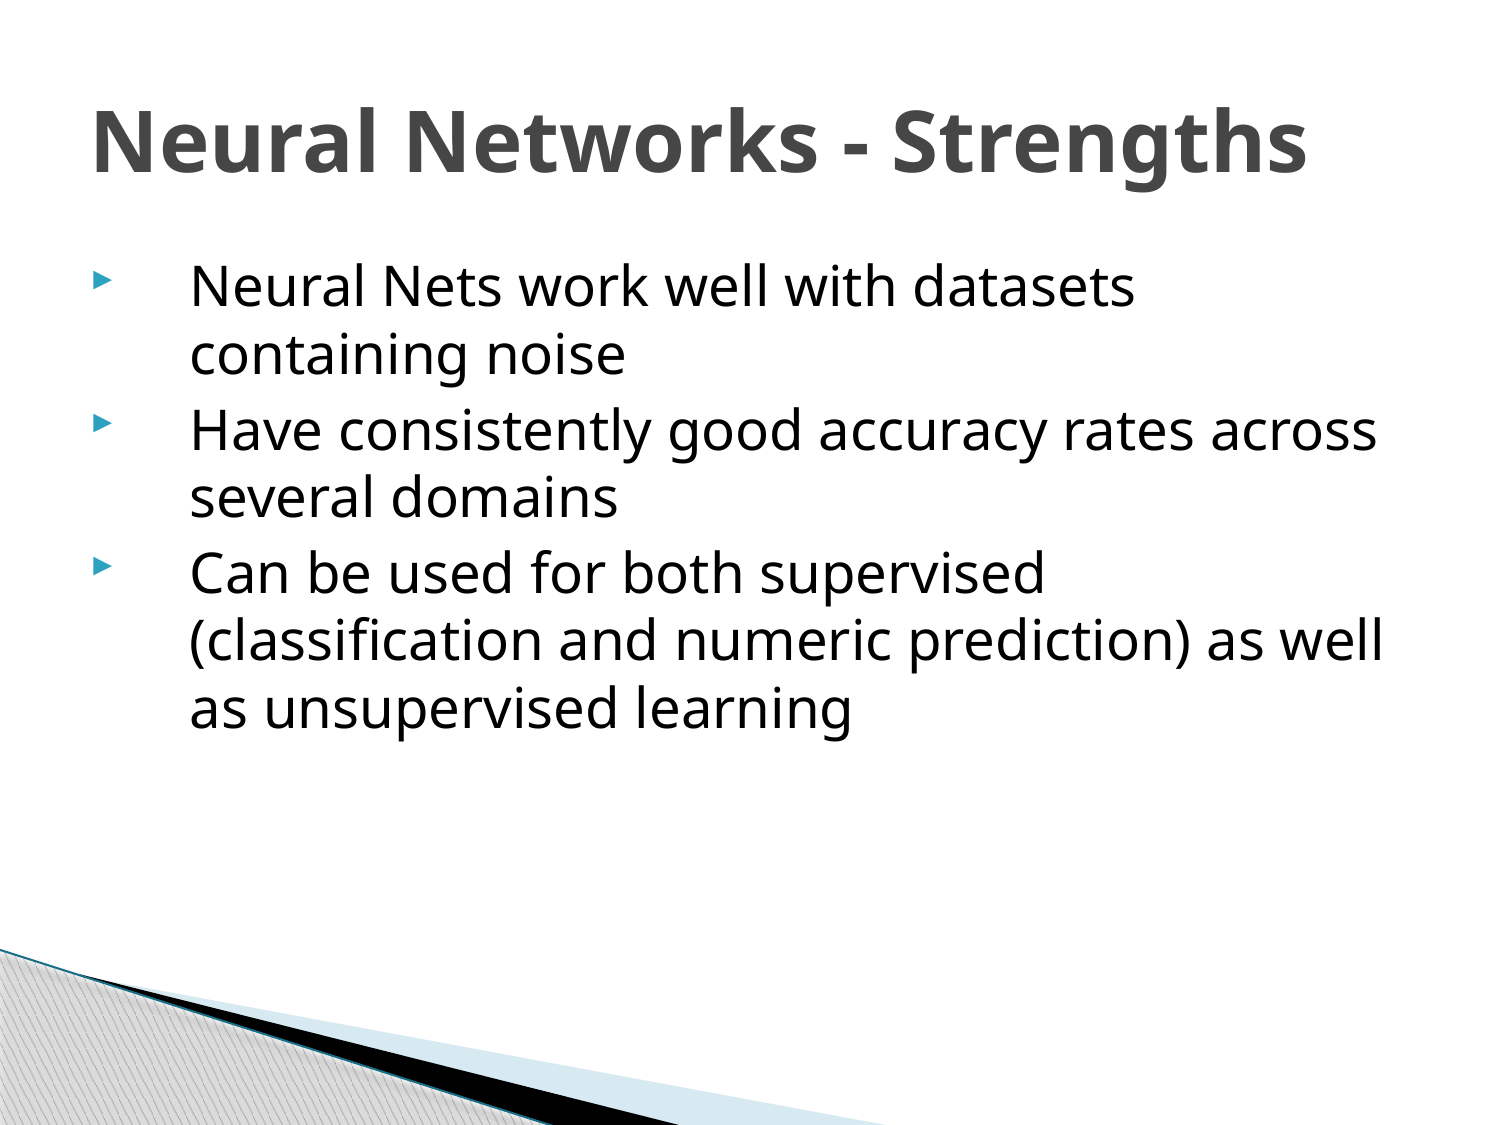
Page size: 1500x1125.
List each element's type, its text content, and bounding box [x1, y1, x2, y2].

list Neural Nets work well with datasets containing noise Have consistently good accuracy rates across several domains Can be used for both supervised (classification and numeric prediction) as well as unsupervised learning [75, 242, 1425, 986]
title Neural Networks - Strengths [75, 45, 1425, 233]
